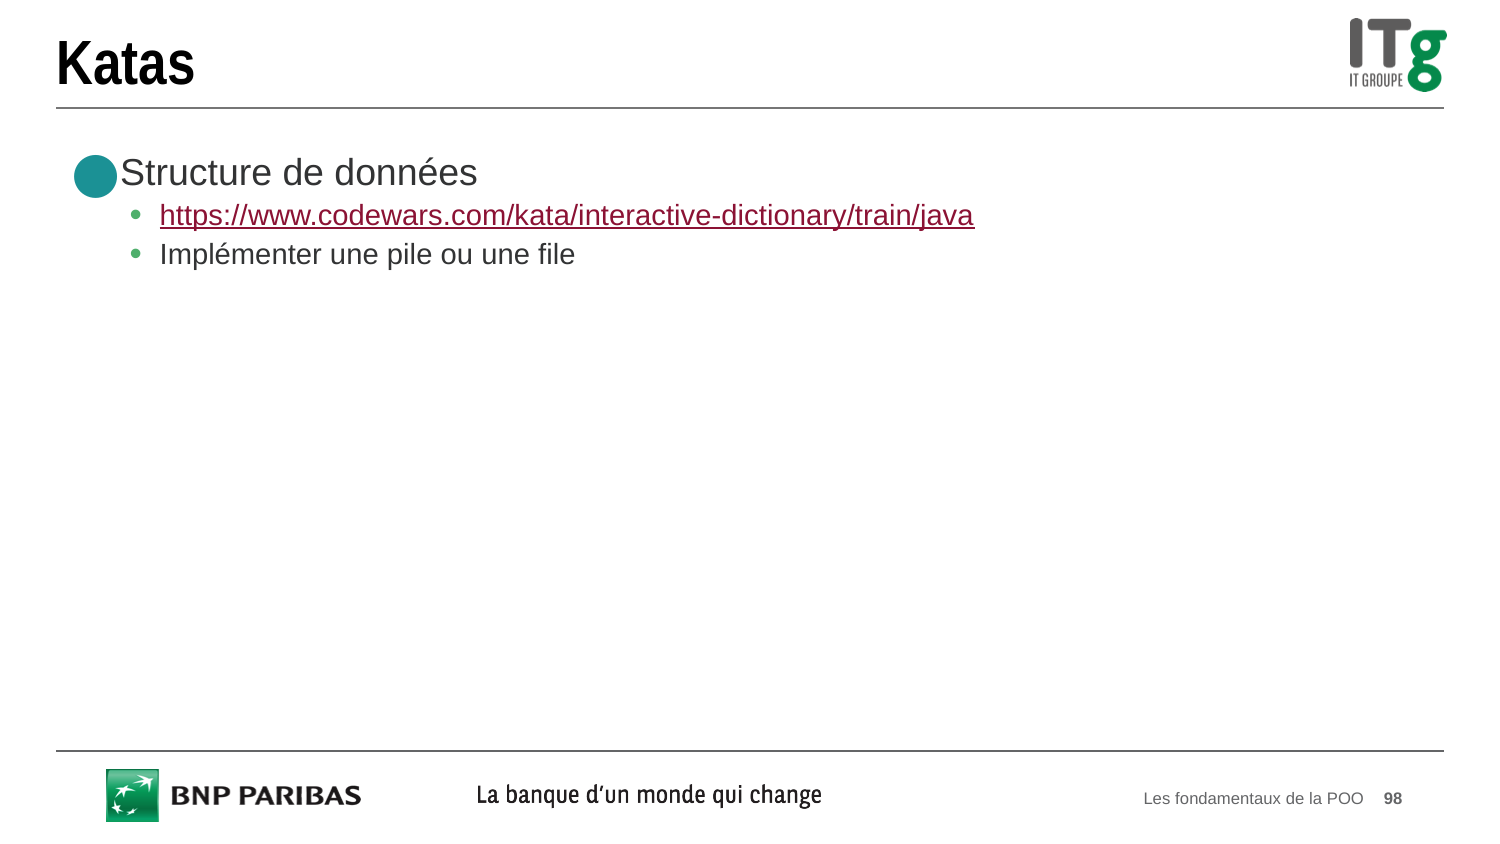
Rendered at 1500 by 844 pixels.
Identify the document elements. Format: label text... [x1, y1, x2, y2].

picture [106, 769, 361, 822]
list Structure de données https://www.codewars.com/kata/interactive-dictionary/train/java Implémenter une pile ou une file [56, 139, 1444, 729]
slide_number 98 [1372, 786, 1403, 810]
picture [478, 784, 821, 809]
footer Les fondamentaux de la POO [1033, 786, 1365, 810]
title Katas [56, 14, 1444, 106]
